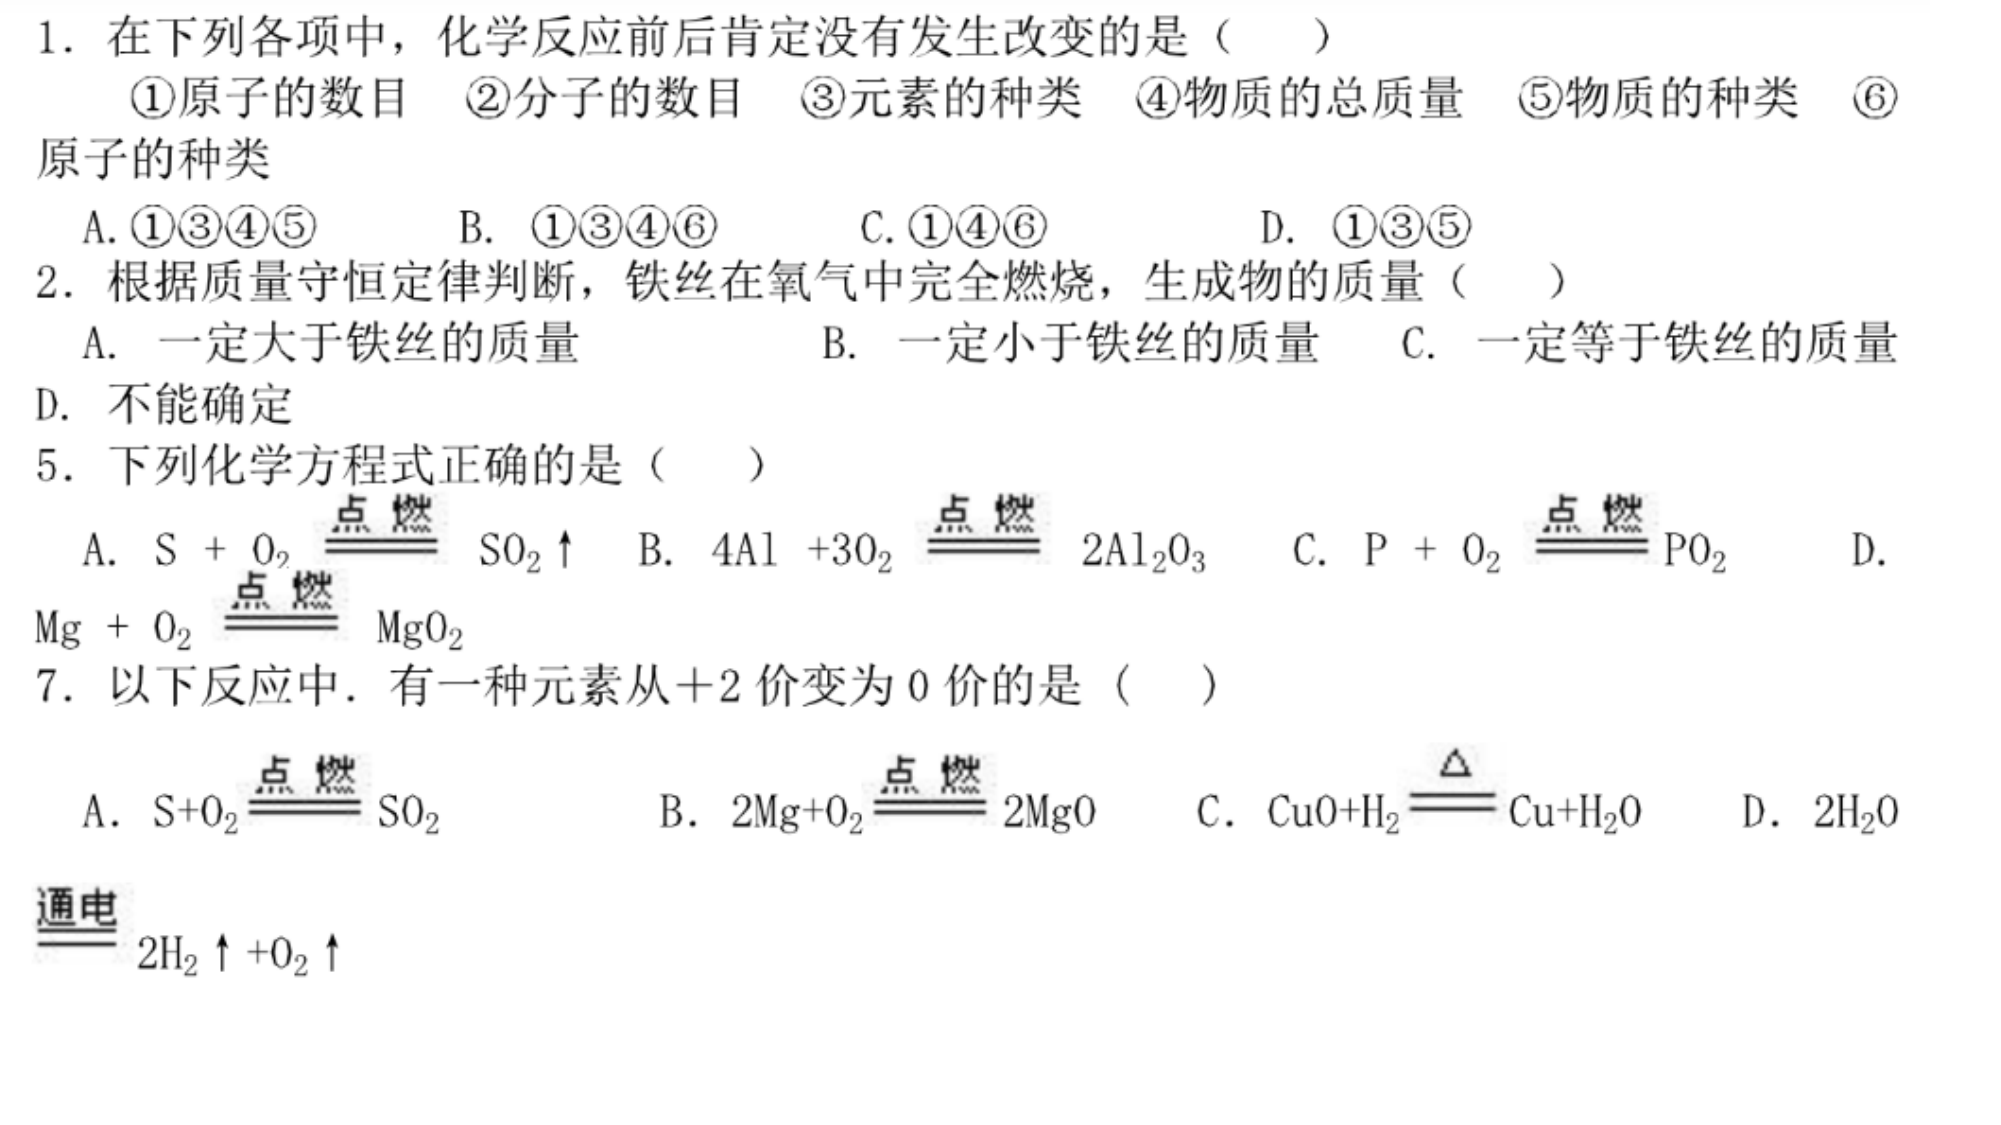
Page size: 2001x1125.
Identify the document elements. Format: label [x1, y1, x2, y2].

picture [0, 0, 1930, 989]
